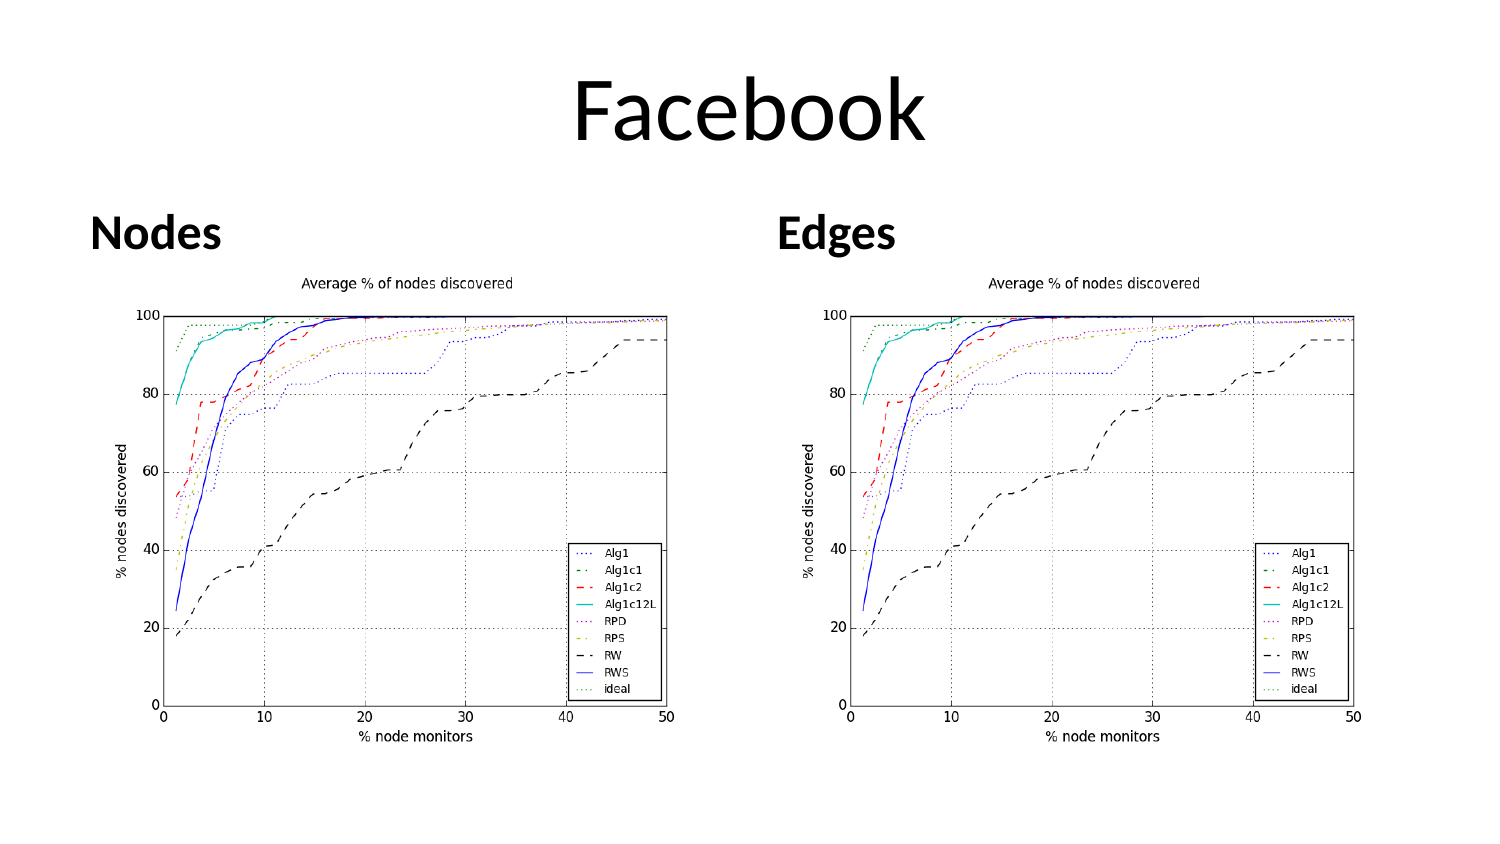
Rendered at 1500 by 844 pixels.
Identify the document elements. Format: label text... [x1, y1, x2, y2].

title Facebook [75, 33, 1425, 175]
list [769, 267, 1418, 754]
list Nodes [75, 188, 738, 268]
list Edges [761, 188, 1425, 268]
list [81, 267, 731, 754]
